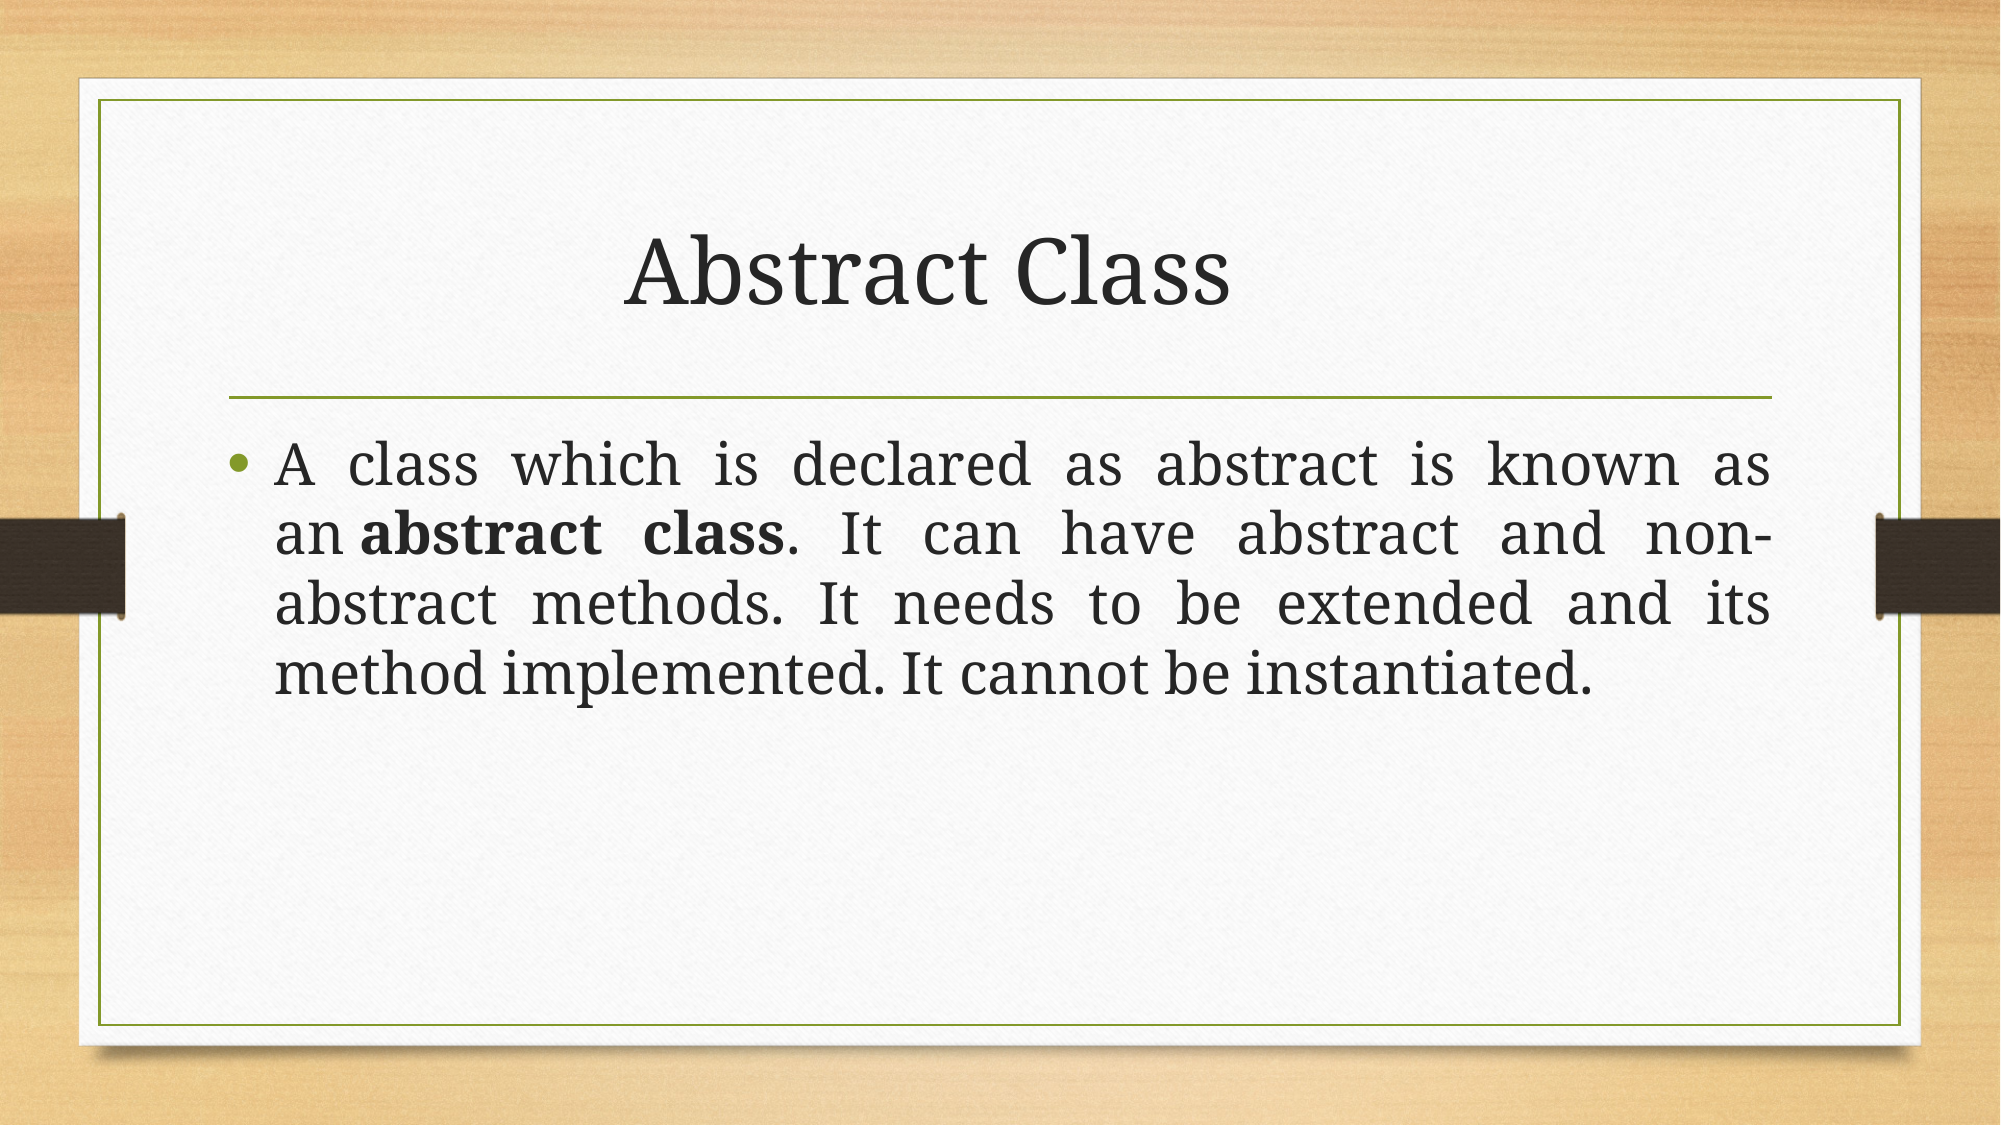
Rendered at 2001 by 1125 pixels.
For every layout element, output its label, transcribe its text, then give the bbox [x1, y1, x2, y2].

title Abstract Class [212, 161, 1788, 375]
list A class which is declared as abstract is known as an abstract class. It can have abstract and non-abstract methods. It needs to be extended and its method implemented. It cannot be instantiated. [212, 419, 1788, 964]
picture [0, 0, 2001, 1125]
